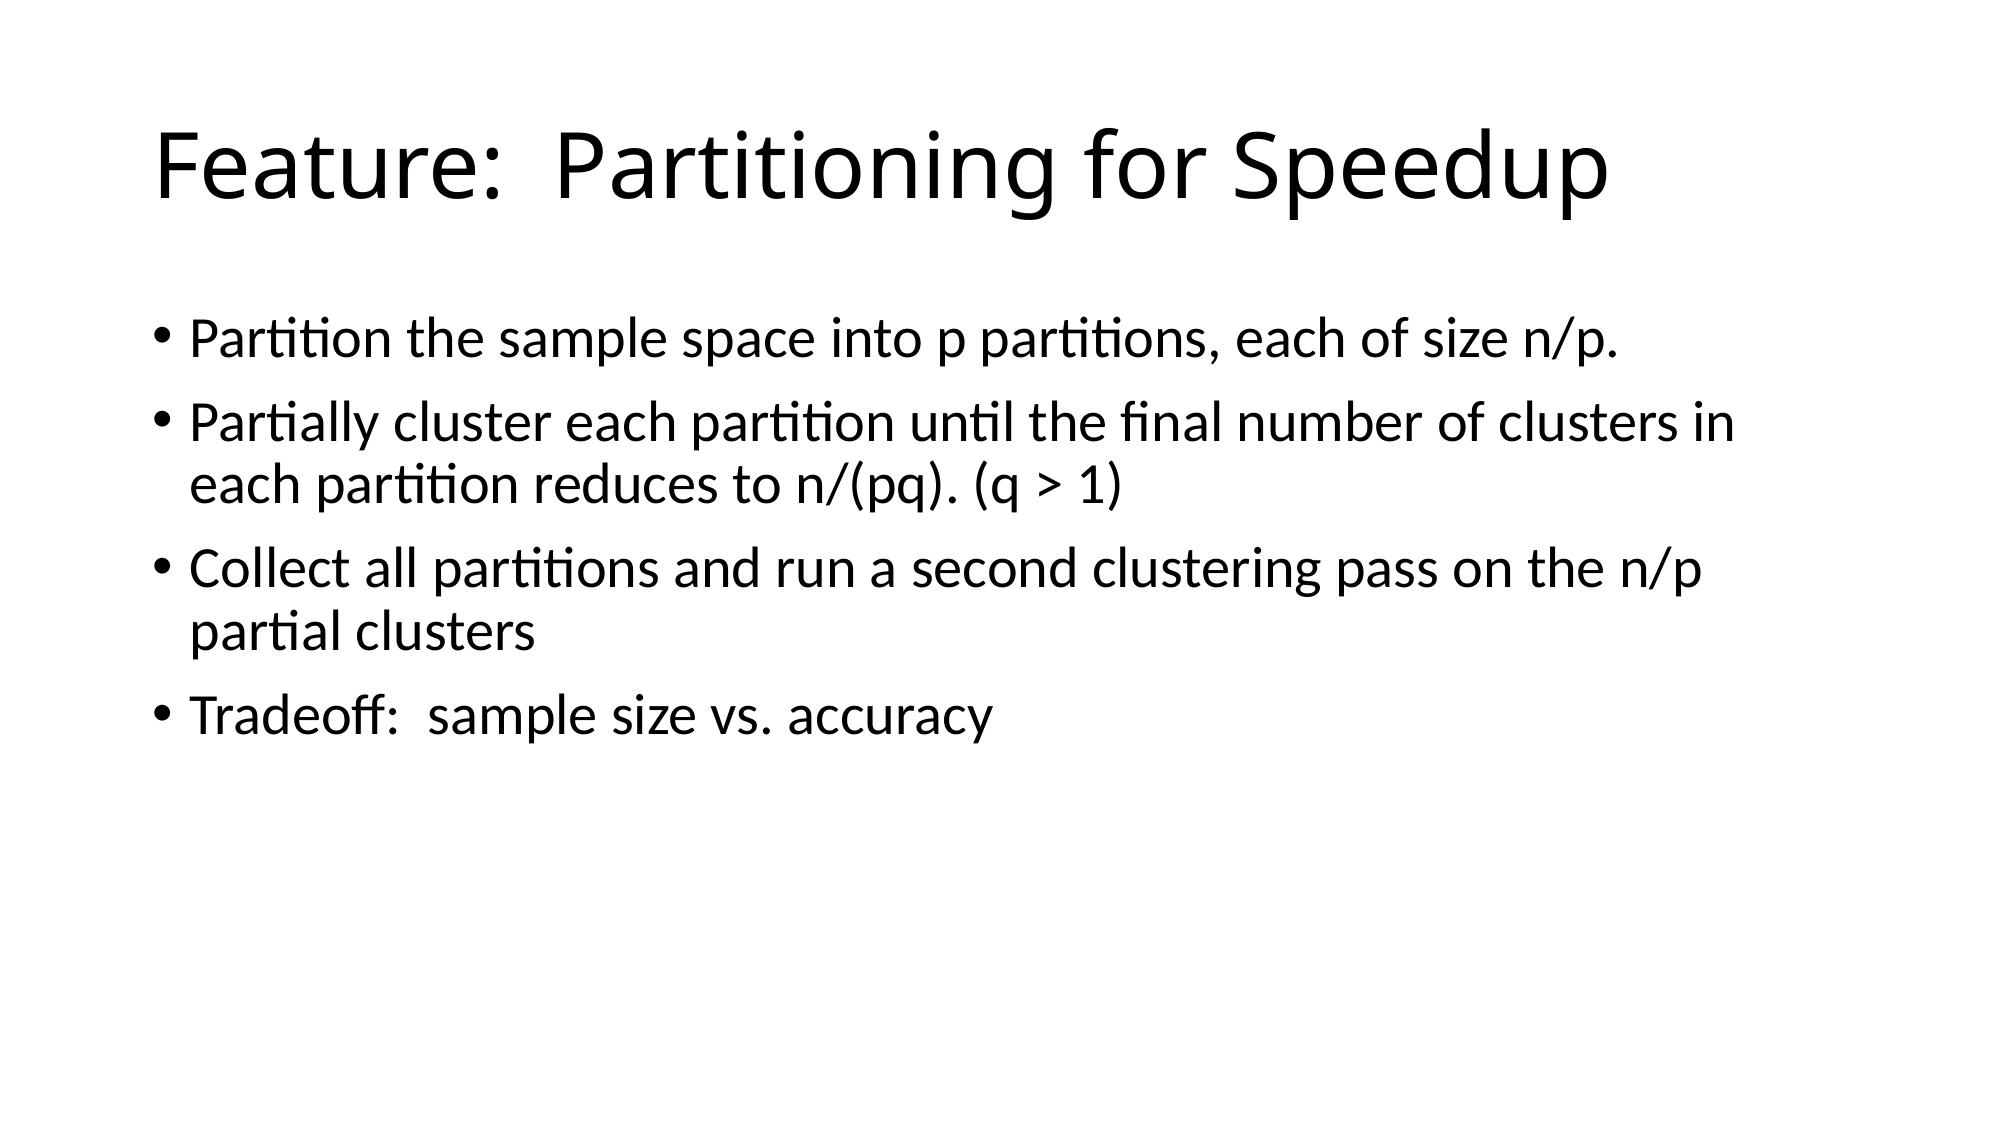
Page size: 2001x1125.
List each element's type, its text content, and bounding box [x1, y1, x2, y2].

title Feature: Partitioning for Speedup [137, 59, 1863, 278]
list Partition the sample space into p partitions, each of size n/p. Partially cluster each partition until the final number of clusters in each partition reduces to n/(pq). (q > 1) Collect all partitions and run a second clustering pass on the n/p partial clusters Tradeoff: sample size vs. accuracy [137, 299, 1863, 1014]
